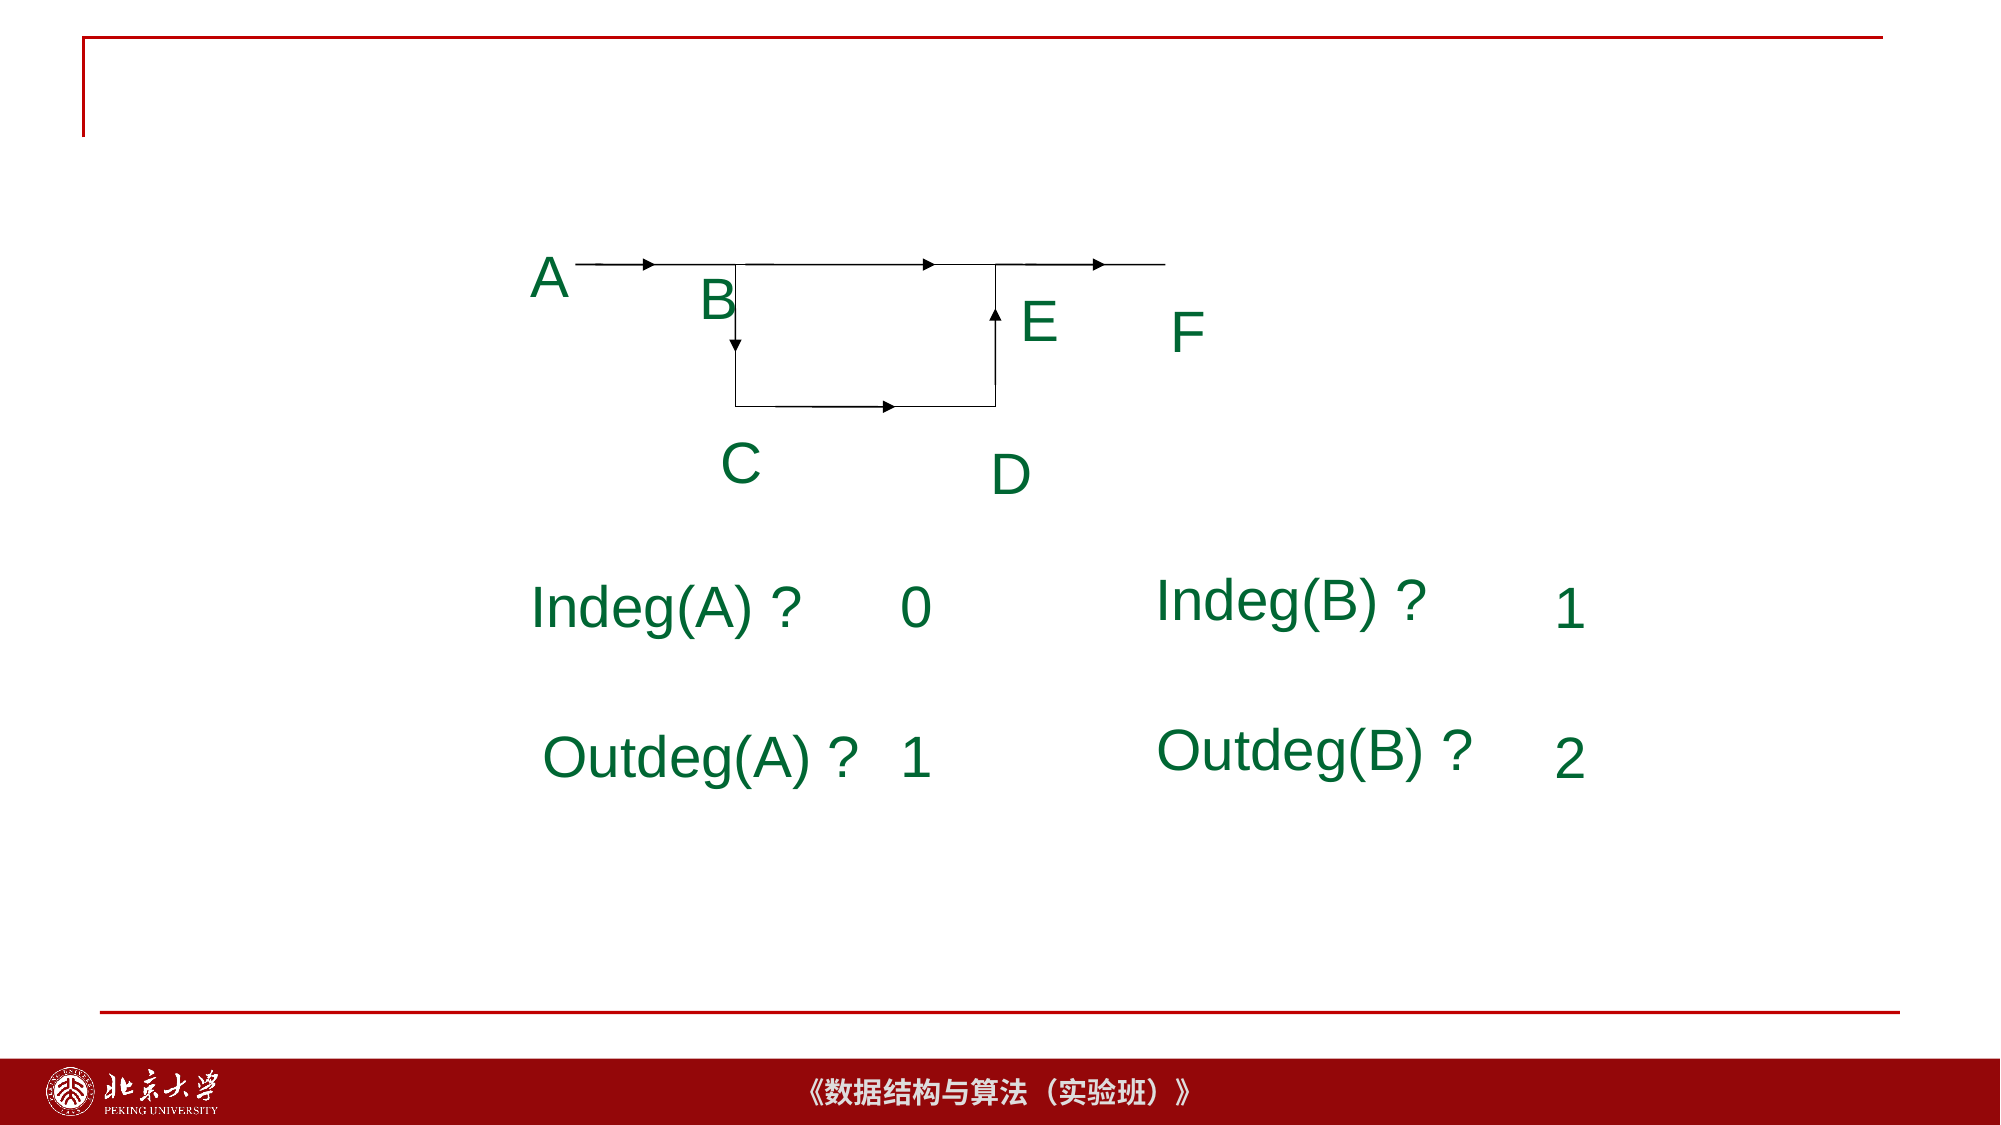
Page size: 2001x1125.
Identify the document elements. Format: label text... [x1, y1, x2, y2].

picture [46, 1067, 218, 1116]
text_box 0 [885, 561, 1036, 647]
text_box 2 [1540, 712, 1691, 798]
text_box 1 [885, 711, 1036, 797]
text_box Outdeg(A) ? [527, 711, 885, 797]
text_box Outdeg(B) ? [1141, 704, 1542, 789]
text_box Indeg(A) ? [515, 561, 885, 647]
text_box 1 [1540, 562, 1691, 648]
text_box Indeg(B) ? [1140, 554, 1541, 639]
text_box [515, 231, 1216, 515]
